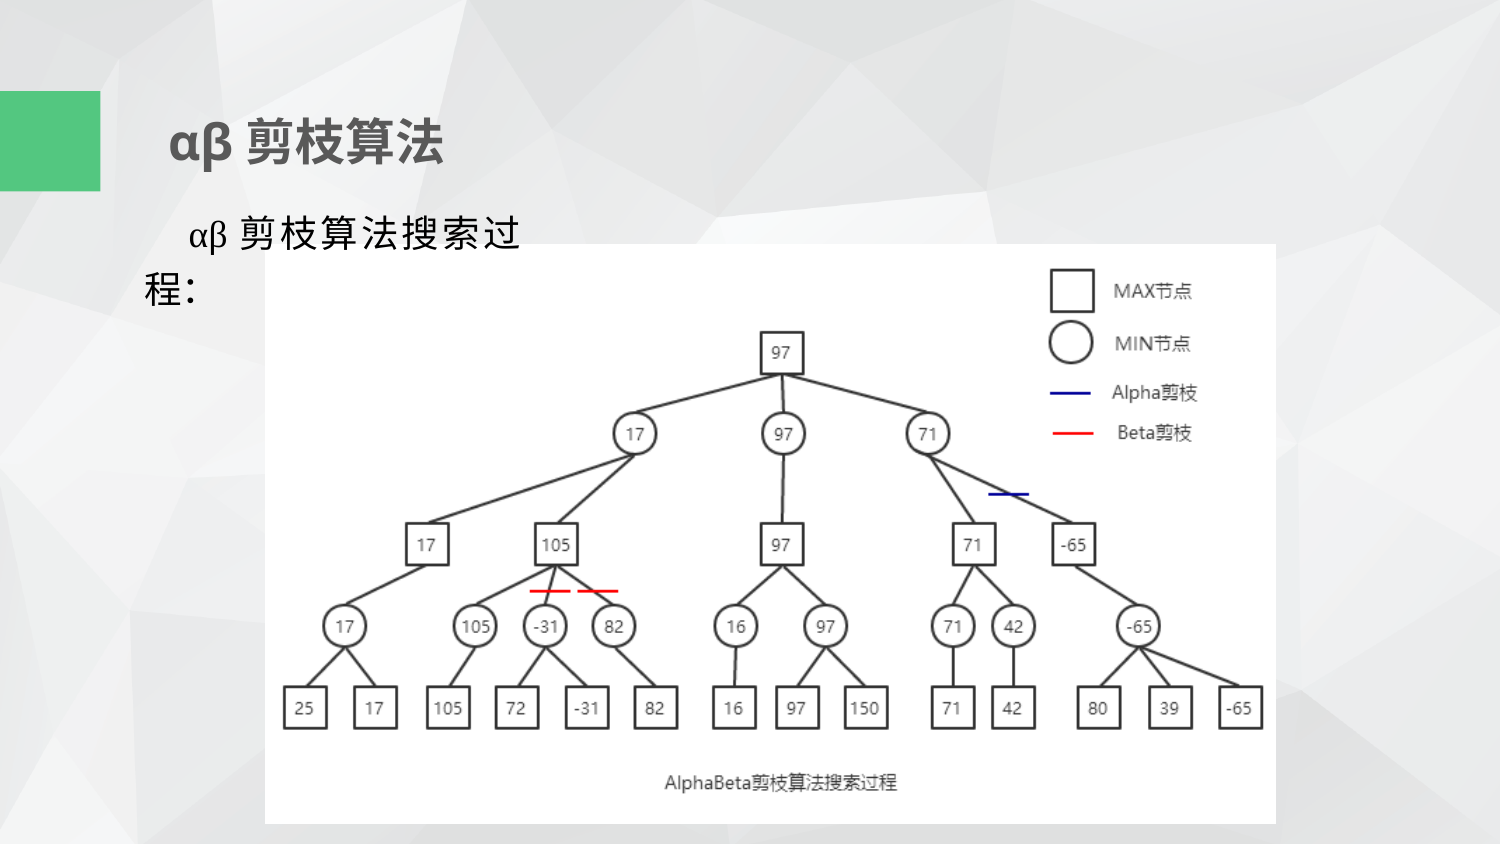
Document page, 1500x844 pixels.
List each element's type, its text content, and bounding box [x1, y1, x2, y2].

text_box αβ剪枝算法搜索过程： [129, 191, 536, 263]
text_box αβ剪枝算法 [153, 103, 644, 179]
text_box [0, 89, 102, 193]
picture [0, 0, 1500, 844]
